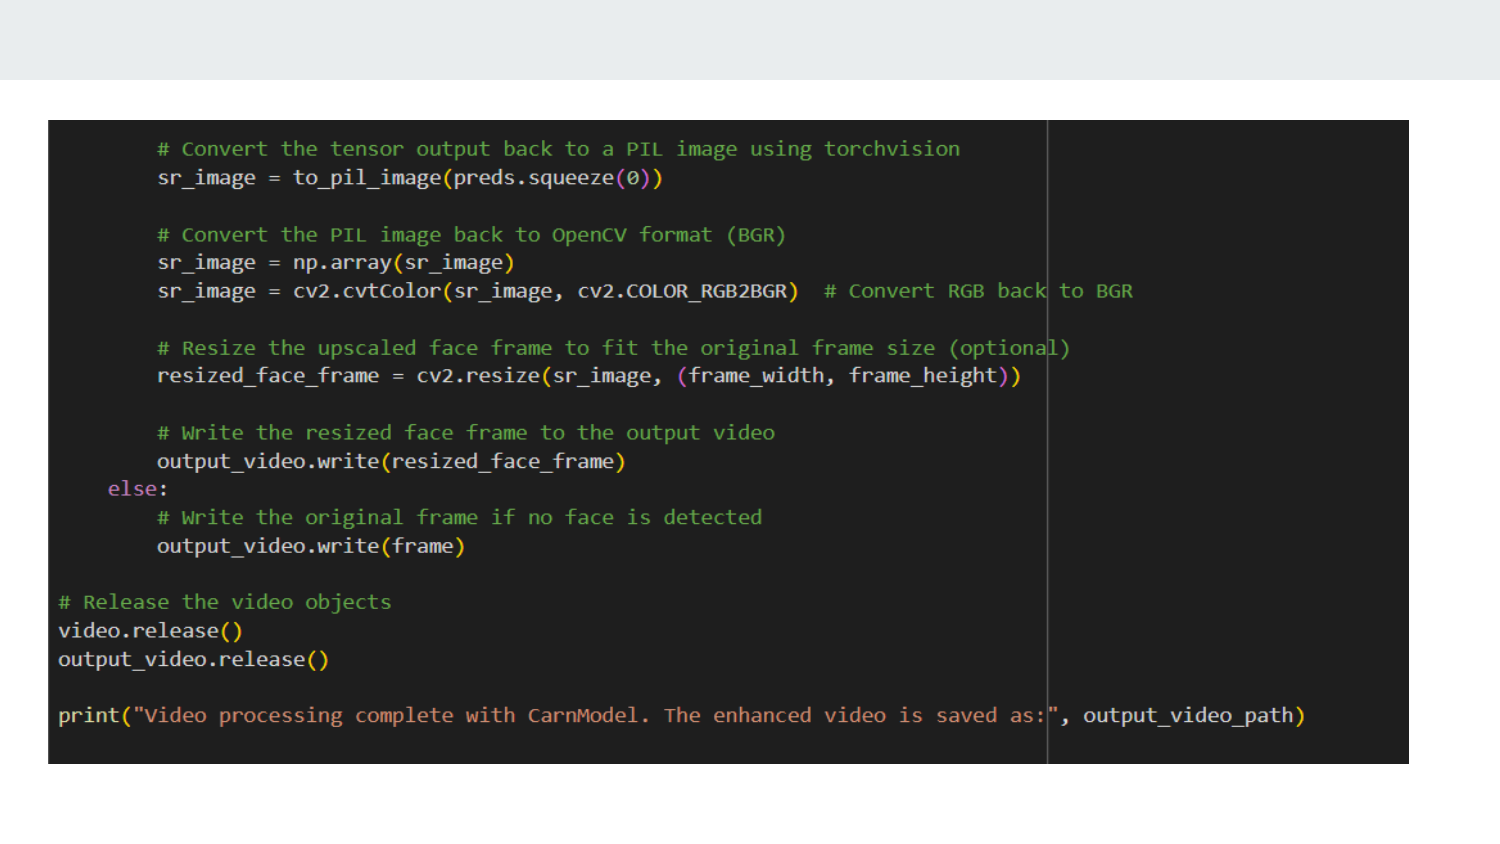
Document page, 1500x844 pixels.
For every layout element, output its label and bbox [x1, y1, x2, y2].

picture [48, 120, 1409, 764]
